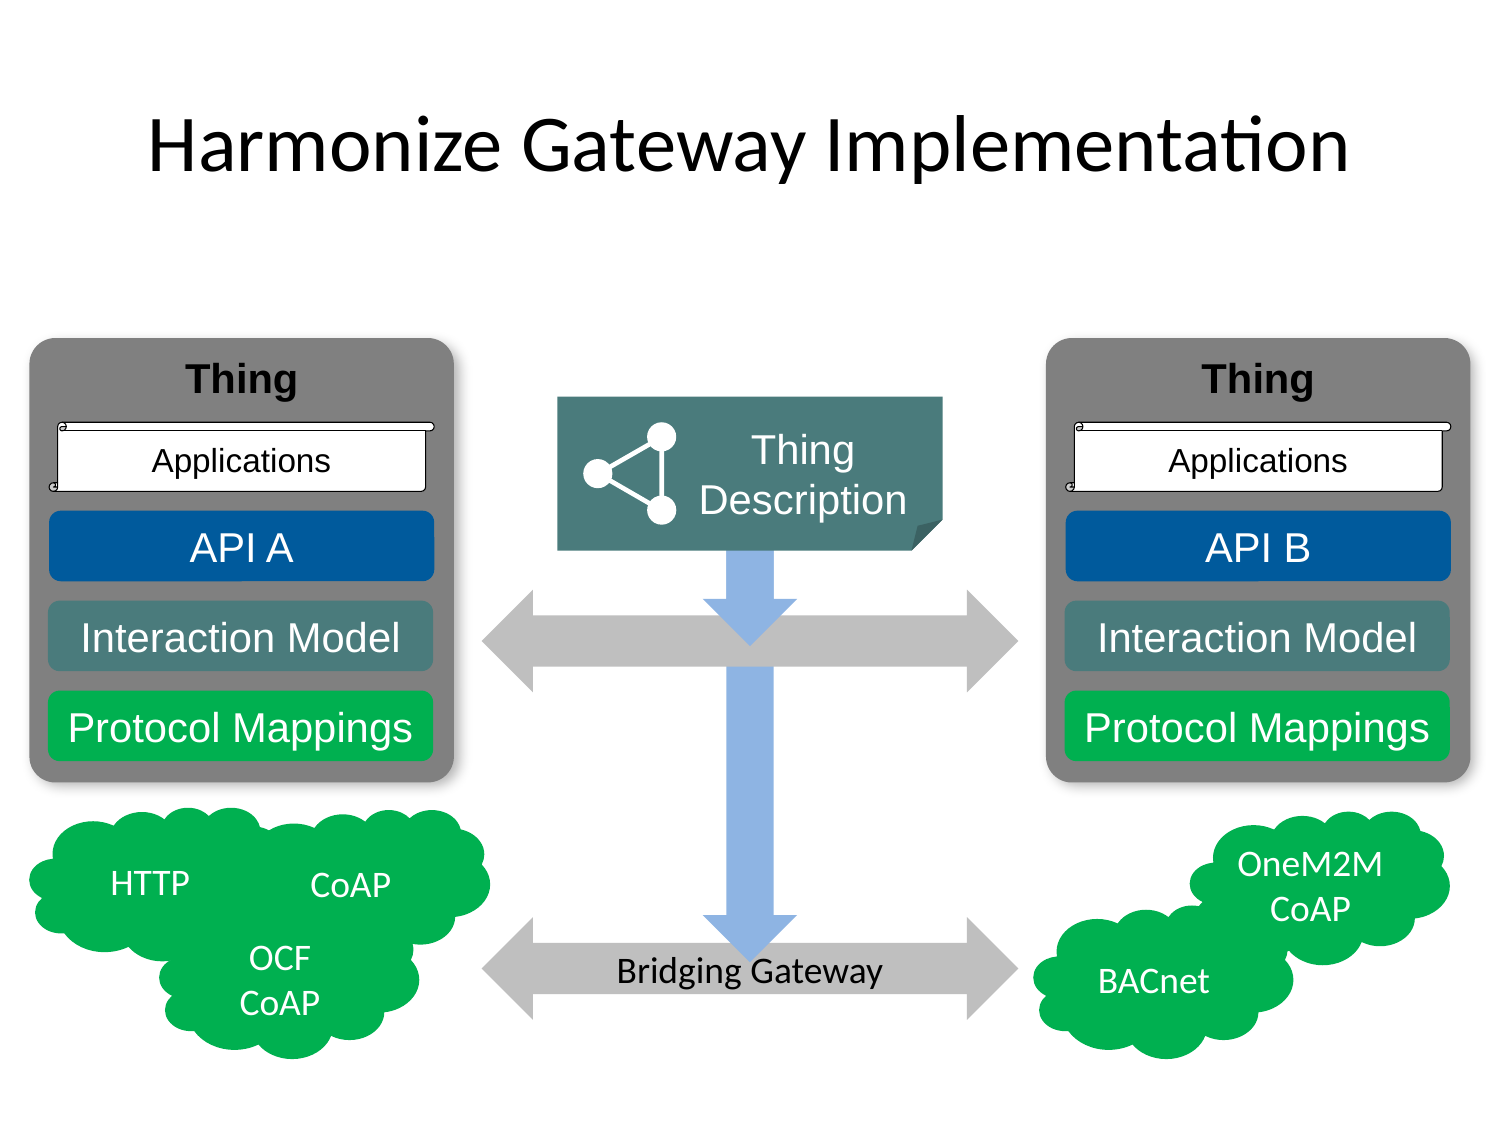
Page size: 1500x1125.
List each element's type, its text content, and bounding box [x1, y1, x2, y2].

text_box CoAP [269, 807, 476, 947]
text_box Applications [1065, 422, 1451, 492]
text_box HTTP [27, 805, 292, 964]
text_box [481, 545, 1019, 1021]
text_box Interaction Model [47, 600, 434, 672]
text_box Applications [49, 422, 435, 492]
text_box Thing [1045, 338, 1471, 783]
text_box Protocol Mappings [1064, 690, 1450, 762]
title Harmonize Gateway Implementation [75, 45, 1425, 233]
text_box API A [49, 510, 435, 582]
text_box Thing [29, 338, 454, 783]
text_box BACnet [1031, 903, 1296, 1062]
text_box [557, 396, 943, 551]
text_box OCF CoAP [157, 903, 422, 1062]
text_box Interaction Model [1064, 600, 1450, 672]
text_box Protocol Mappings [47, 690, 434, 762]
text_box OneM2M CoAP [1187, 809, 1452, 968]
text_box API B [1065, 510, 1451, 582]
